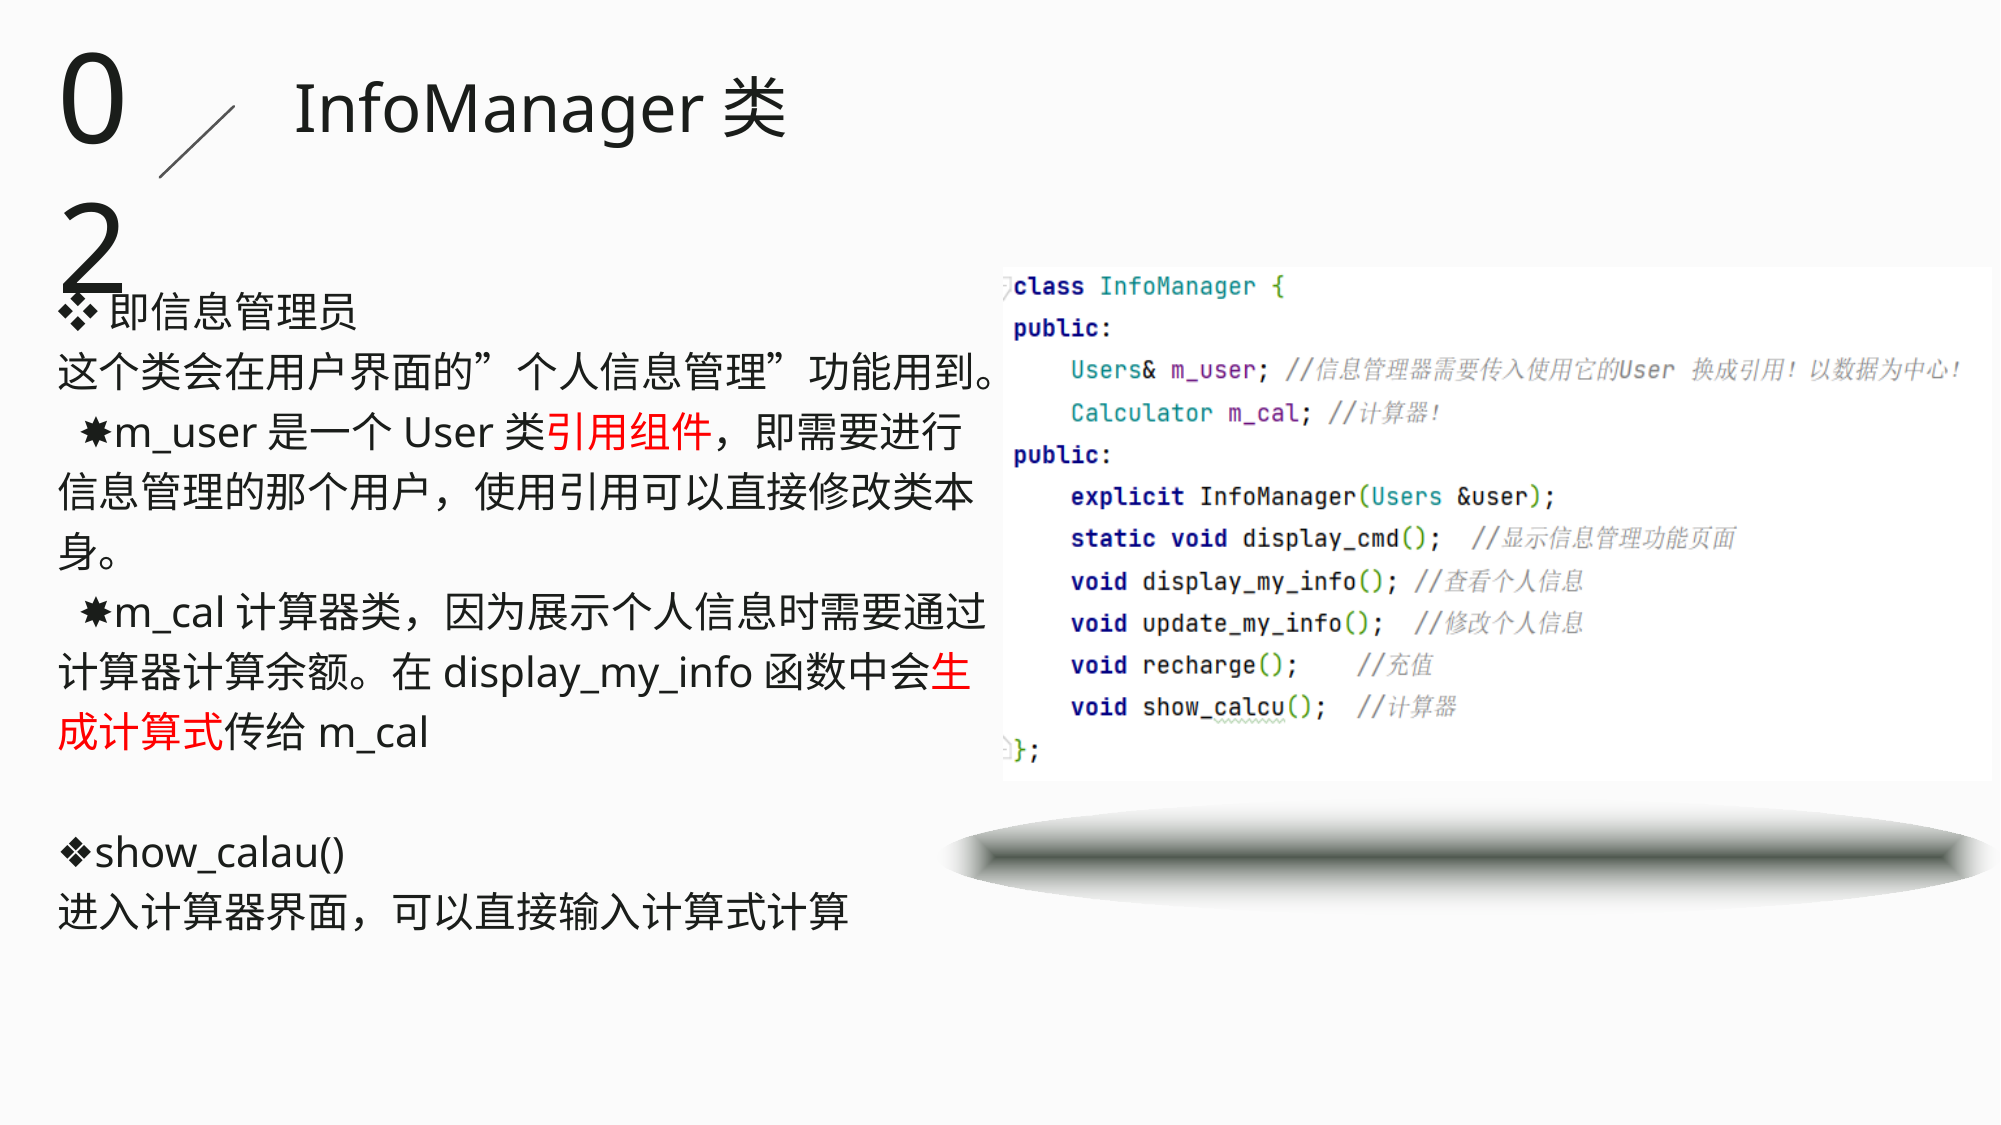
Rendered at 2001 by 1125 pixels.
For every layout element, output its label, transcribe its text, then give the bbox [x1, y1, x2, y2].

text_box InfoManager类 [279, 58, 1302, 153]
text_box [1012, 796, 2000, 917]
picture [1003, 267, 1992, 781]
text_box 02 [42, 10, 214, 267]
text_box ❖即信息管理员 这个类会在用户界面的”个人信息管理”功能用到。 ✸m_user是一个User类引用组件，即需要进行信息管理的那个用户，使用引用可以直接修改类本身。 ✸m_cal计算器类，因为展示个人信息时需要通过计算器计算余额。在display_my_info函数中会生成计算式传给m_cal ❖show_calau() 进入计算器界面，可以直接输入计算式计算 [42, 267, 1012, 1003]
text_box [159, 106, 234, 178]
